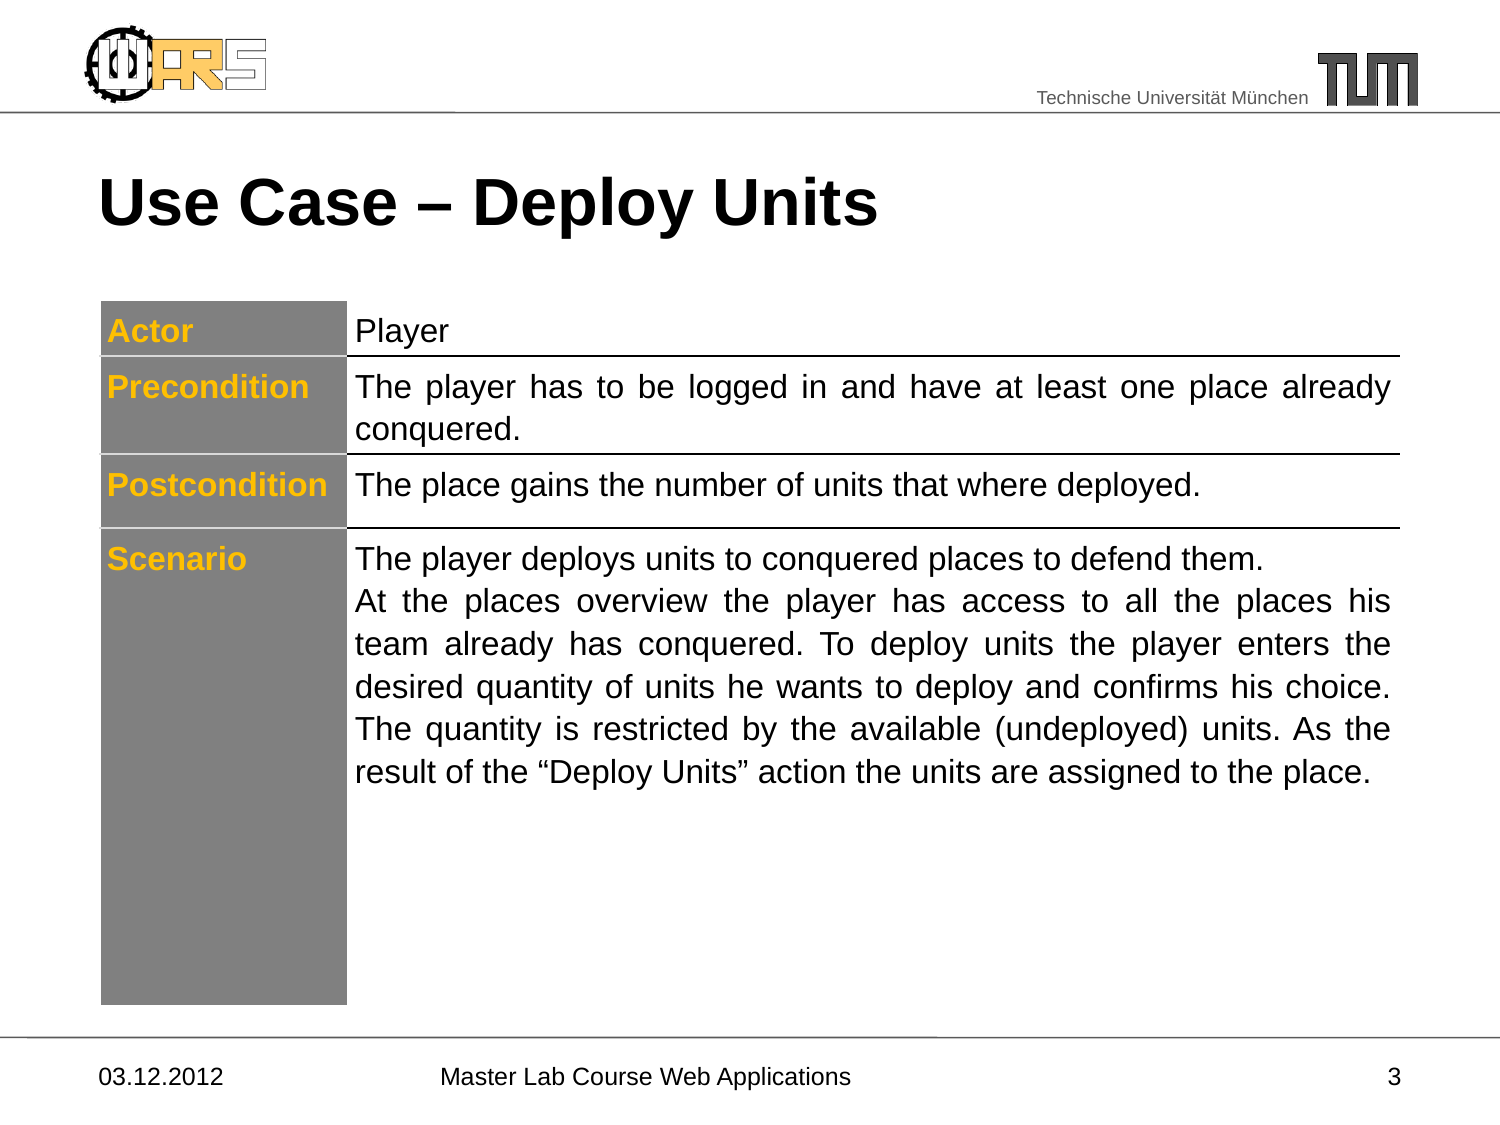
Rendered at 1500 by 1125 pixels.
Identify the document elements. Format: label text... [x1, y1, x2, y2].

footer Master Lab Course Web Applications [424, 1049, 1076, 1101]
table_cell Postcondition [101, 455, 347, 527]
table_cell The place gains the number of units that where deployed. [349, 455, 1399, 527]
table_cell Precondition [101, 357, 347, 453]
title Use Case – Deploy Units [83, 149, 1395, 247]
slide_number 3 [1103, 1049, 1417, 1101]
table_cell The player has to be logged in and have at least one place already conquered. [349, 357, 1399, 453]
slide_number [83, 1049, 397, 1101]
table_header Player [349, 301, 1399, 355]
table_cell Scenario [101, 529, 347, 1005]
table_cell The player deploys units to conquered places to defend them. At the places overview the player has access to all the places his team already has conquered. To deploy units the player enters the desired quantity of units he wants to deploy and confirms his choice. The quantity is restricted by the available (undeployed) units. As the result of the “Deploy Units” action the units are assigned to the place. [349, 529, 1399, 1005]
picture [82, 23, 266, 105]
table_header Actor [101, 301, 347, 355]
